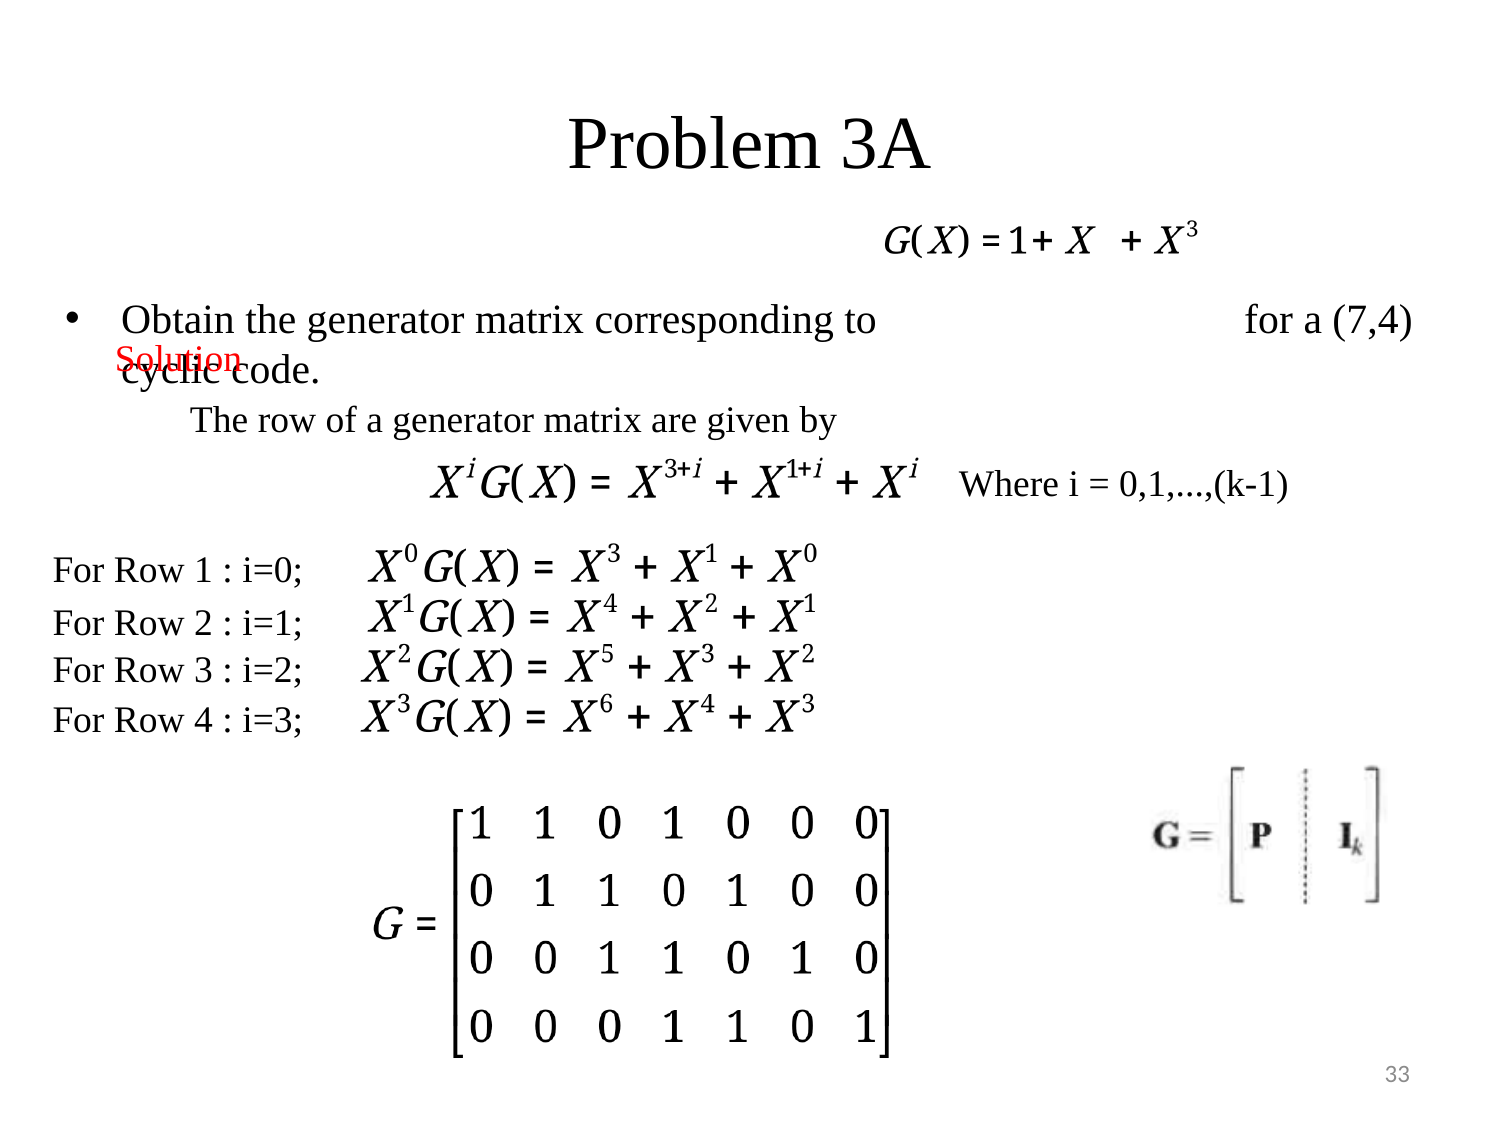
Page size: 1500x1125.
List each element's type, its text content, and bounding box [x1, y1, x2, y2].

picture [362, 792, 904, 1064]
text_box For Row 3 : i=2; [37, 637, 321, 687]
text_box For Row 2 : i=1; [37, 590, 321, 637]
title Problem 3A [75, 45, 1425, 233]
text_box Solution [99, 326, 258, 387]
list Obtain the generator matrix corresponding to for a (7,4) cyclic code. [50, 284, 1450, 1027]
picture [1141, 764, 1388, 913]
text_box Where i = 0,1,...,(k-1) [943, 451, 1325, 512]
picture [349, 534, 824, 751]
text_box For Row 4 : i=3; [37, 687, 321, 748]
picture [418, 449, 926, 516]
text_box The row of a generator matrix are given by [174, 387, 869, 448]
slide_number ‹#› [1074, 1042, 1425, 1103]
picture [874, 212, 1203, 269]
text_box For Row 1 : i=0; [37, 537, 321, 590]
